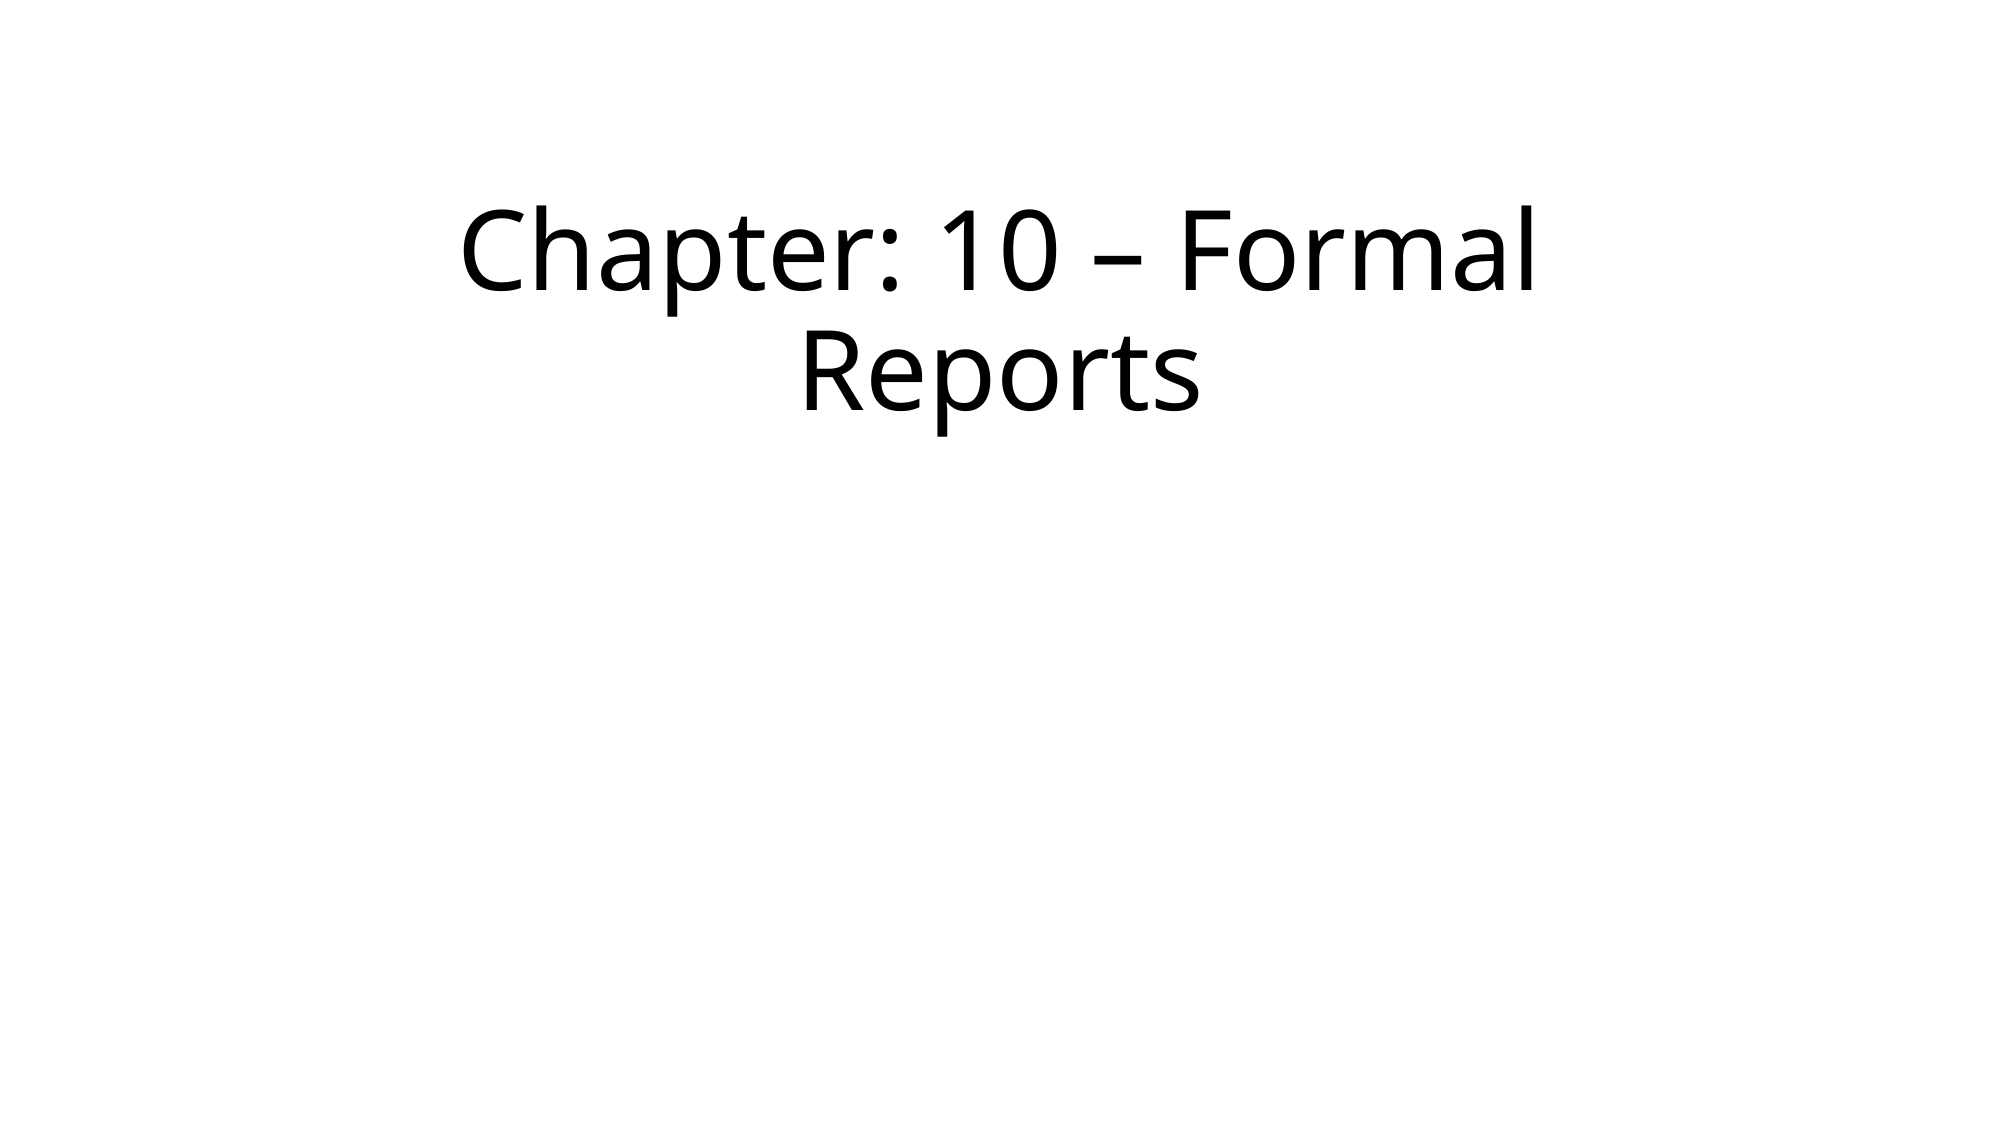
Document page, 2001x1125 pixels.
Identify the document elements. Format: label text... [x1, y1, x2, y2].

title Chapter: 10 – Formal Reports [249, 184, 1750, 576]
